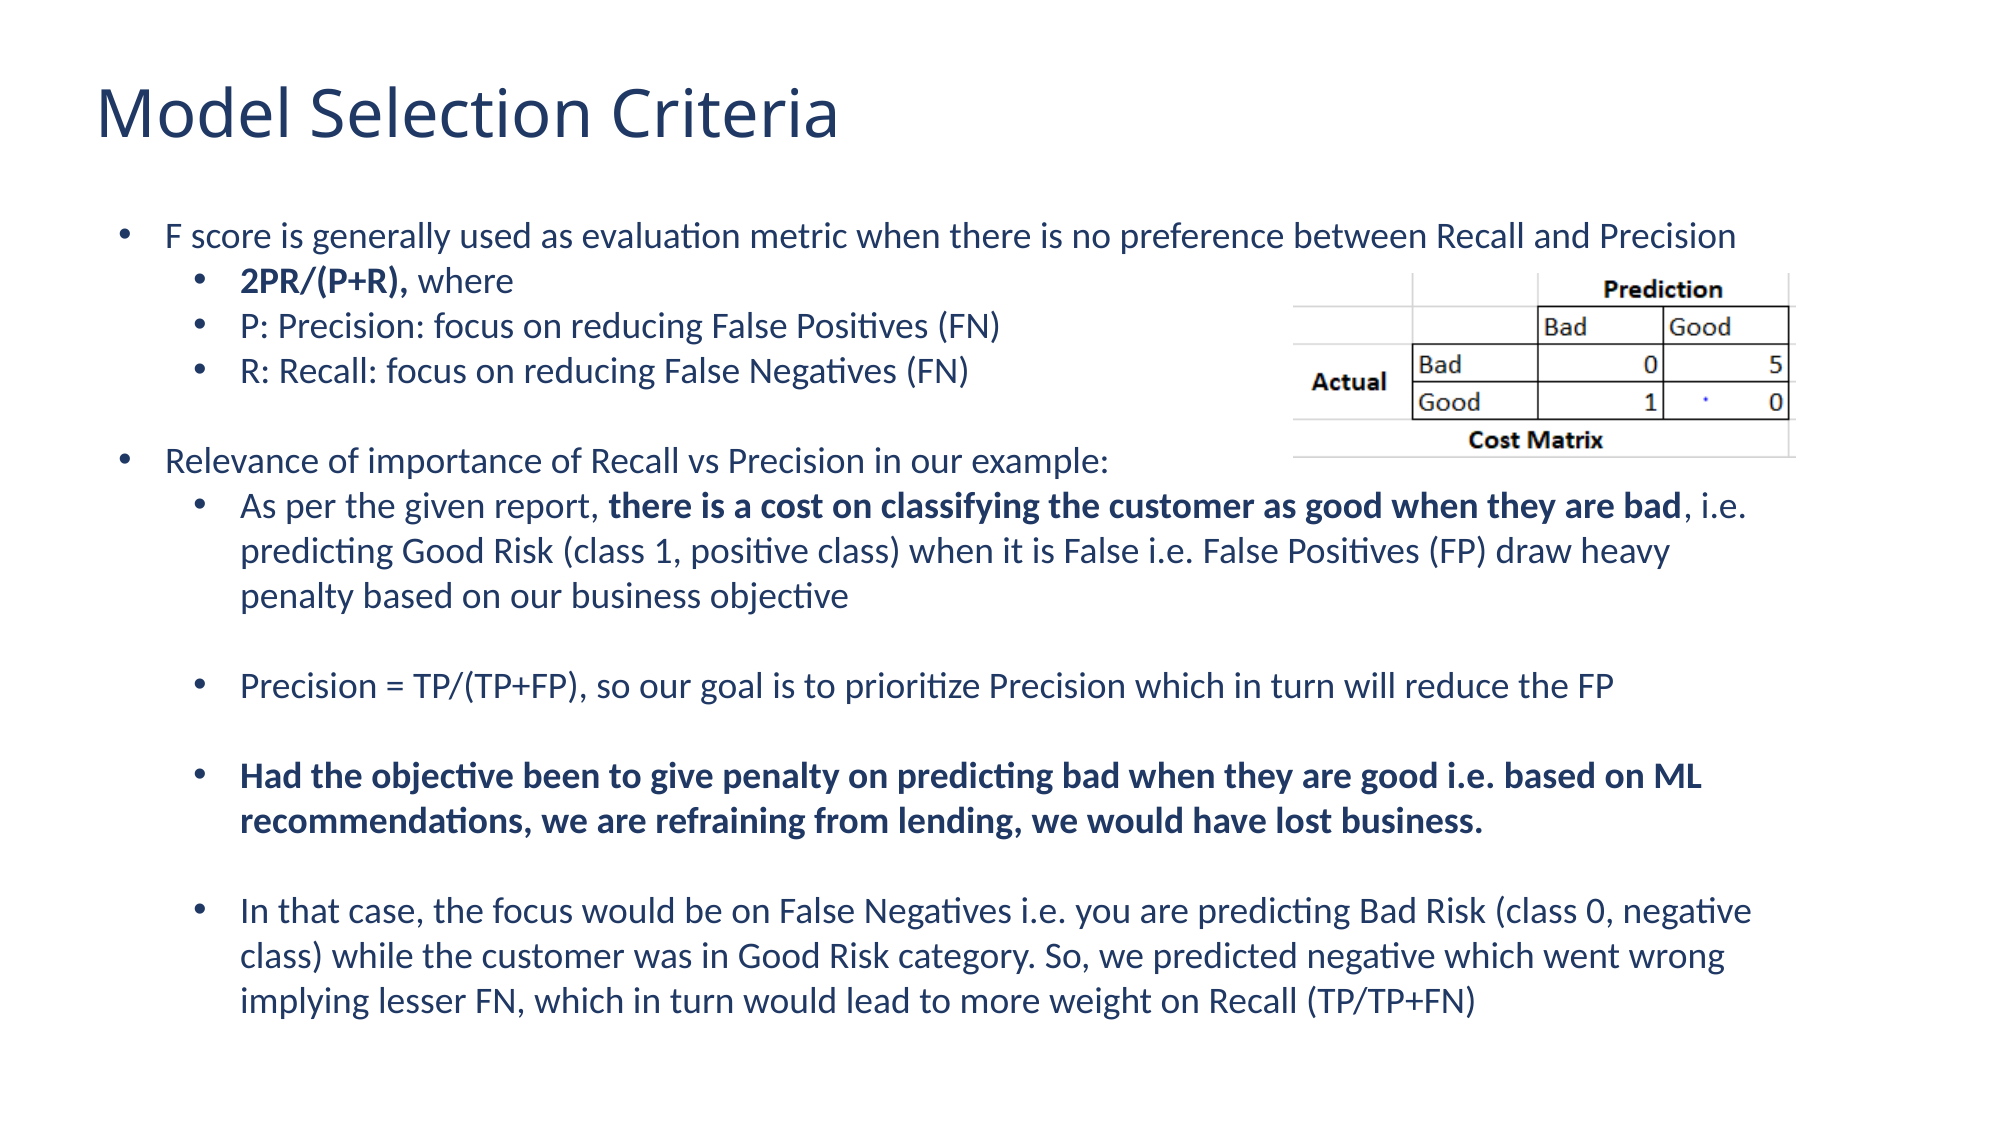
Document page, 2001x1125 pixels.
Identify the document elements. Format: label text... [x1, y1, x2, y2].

picture [1293, 273, 1796, 458]
text_box Model Selection Criteria [80, 72, 1806, 290]
text_box F score is generally used as evaluation metric when there is no preference between Recall and Precision 2PR/(P+R), where P: Precision: focus on reducing False Positives (FN) R: Recall: focus on reducing False Negatives (FN) Relevance of importance of Recall vs Precision in our example: As per the given report, there is a cost on classifying the customer as good when they are bad, i.e. predicting Good Risk (class 1, positive class) when it is False i.e. False Positives (FP) draw heavy penalty based on our business objective Precision = TP/(TP+FP), so our goal is to prioritize Precision which in turn will reduce the FP Had the objective been to give penalty on predicting bad when they are good i.e. based on ML recommendations, we are refraining from lending, we would have lost business. In that case, the focus would be on False Negatives i.e. you are predicting Bad Risk (class 0, negative class) while the customer was in Good Risk category. So, we predicted negative which went wrong implying lesser FN, which in turn would lead to more weight on Recall (TP/TP+FN) [0, 203, 1785, 1029]
